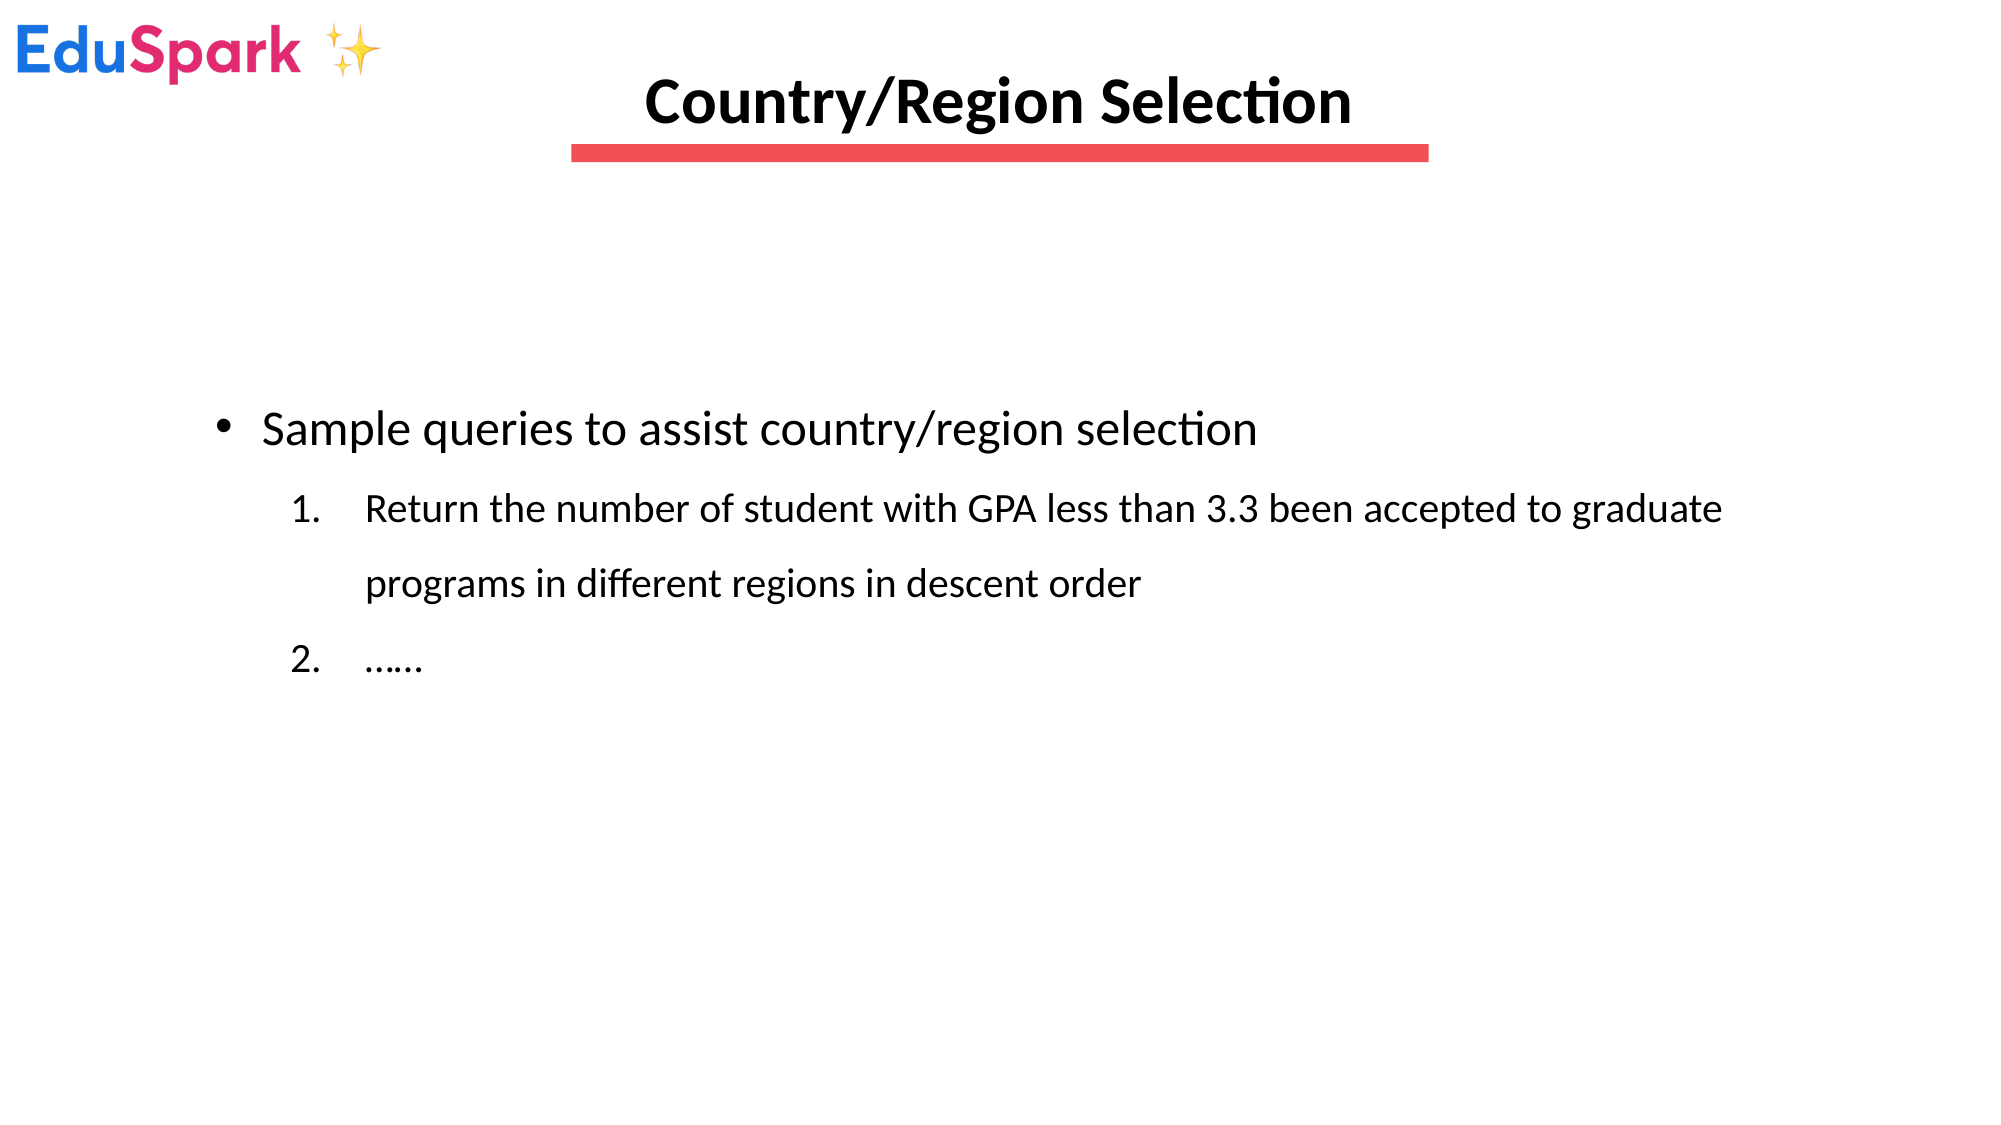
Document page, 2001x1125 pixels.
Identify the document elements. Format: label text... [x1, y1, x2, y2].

text_box Country/Region Selection [571, 49, 1429, 145]
text_box [570, 143, 1430, 163]
text_box Sample queries to assist country/region selection Return the number of student with GPA less than 3.3 been accepted to graduate programs in different regions in descent order …… [200, 358, 1800, 958]
picture [12, 0, 419, 132]
